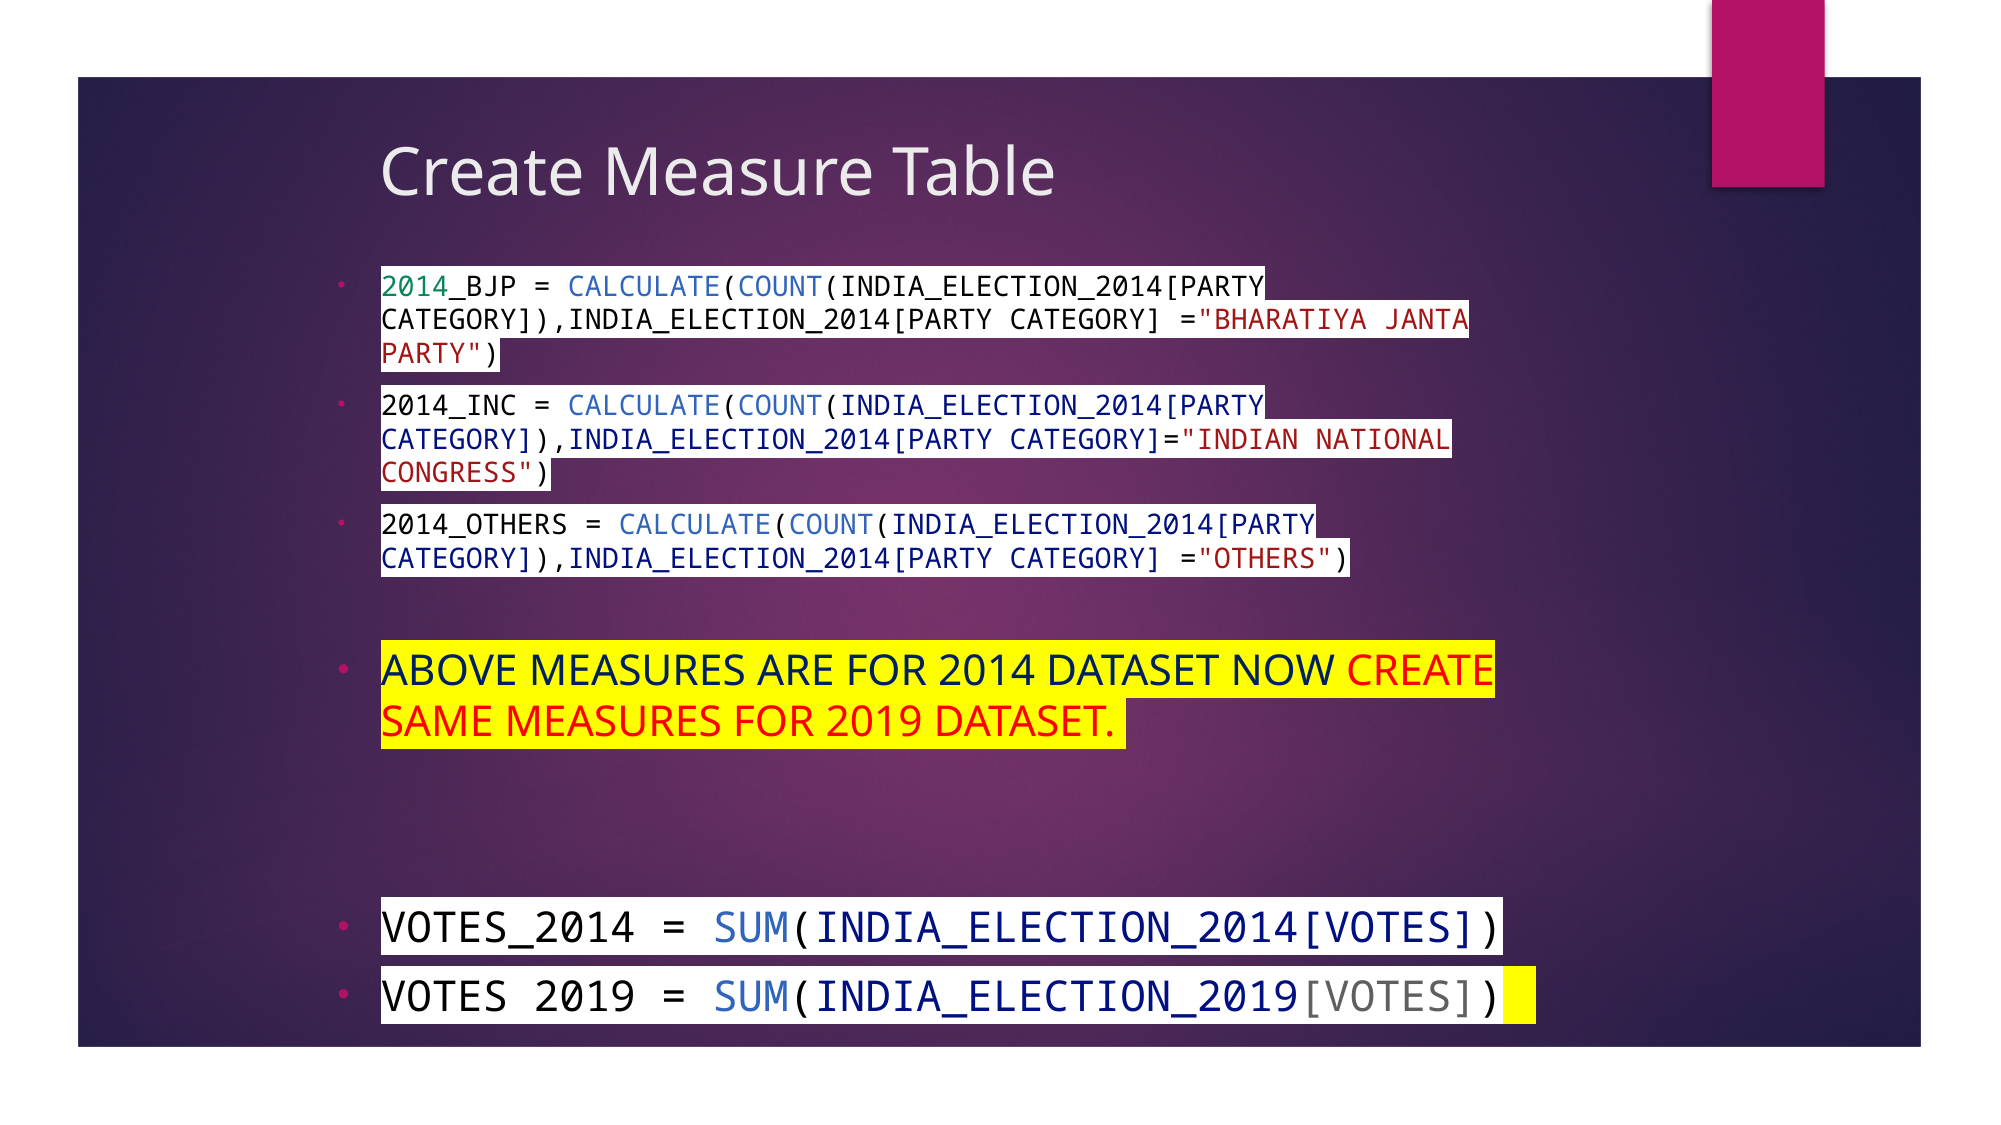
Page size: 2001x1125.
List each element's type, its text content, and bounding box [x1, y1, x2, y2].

subtitle 2014_BJP = CALCULATE(COUNT(india_election_2014[Party Category]),india_election_2014[Party Category] ="Bharatiya Janta Party") 2014_INC = CALCULATE(COUNT(india_election_2014[Party Category]),india_election_2014[Party Category]="Indian National Congress") 2014_Others = CALCULATE(COUNT(india_election_2014[Party Category]),india_election_2014[Party Category] ="Others") Above measures are for 2014 dataset now create same measures for 2019 dataset. Votes_2014 = SUM(india_election_2014[Votes]) VOTES 2019 = SUM(india_election_2019[Votes]) [322, 260, 1560, 1036]
title Create Measure Table [364, 112, 1560, 216]
